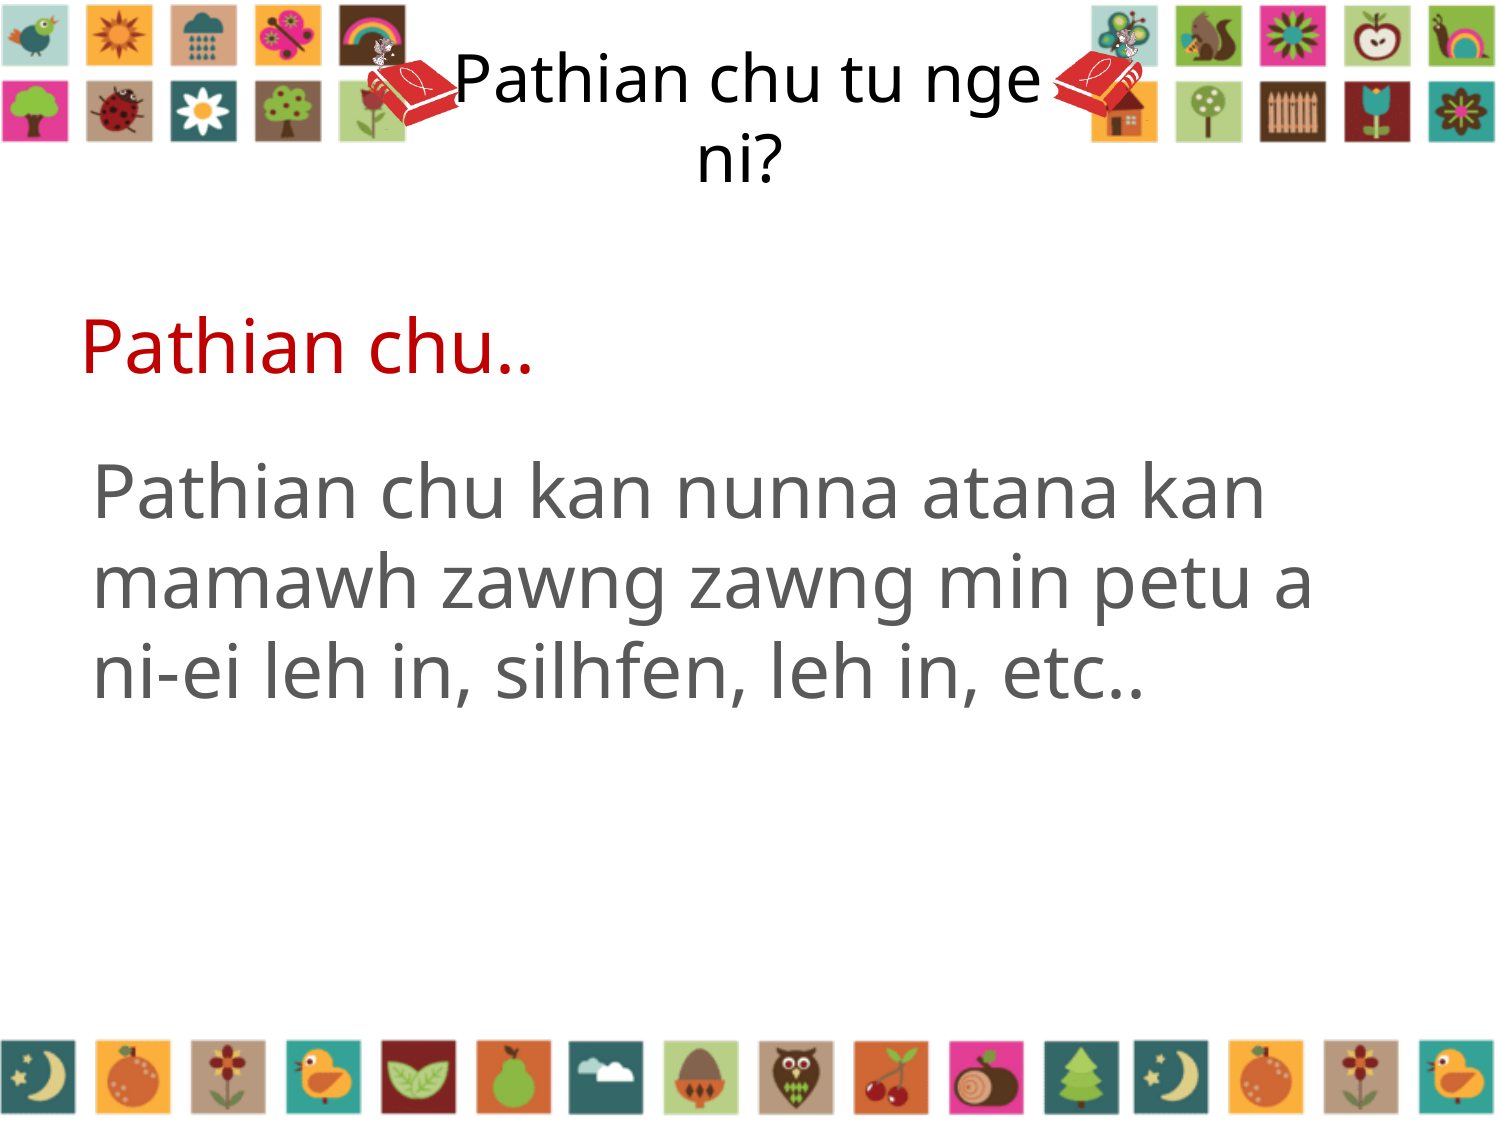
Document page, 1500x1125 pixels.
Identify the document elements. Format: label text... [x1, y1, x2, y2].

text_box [0, 1028, 1500, 1118]
text_box Pathian chu tu nge ni? [415, 28, 1081, 204]
picture [0, 3, 492, 150]
text_box Pathian chu kan nunna atana kan mamawh zawng zawng min petu a ni-ei leh in, silhfen, leh in, etc.. [76, 436, 1424, 722]
picture [1021, 3, 1500, 150]
text_box Pathian chu.. [64, 290, 1412, 396]
